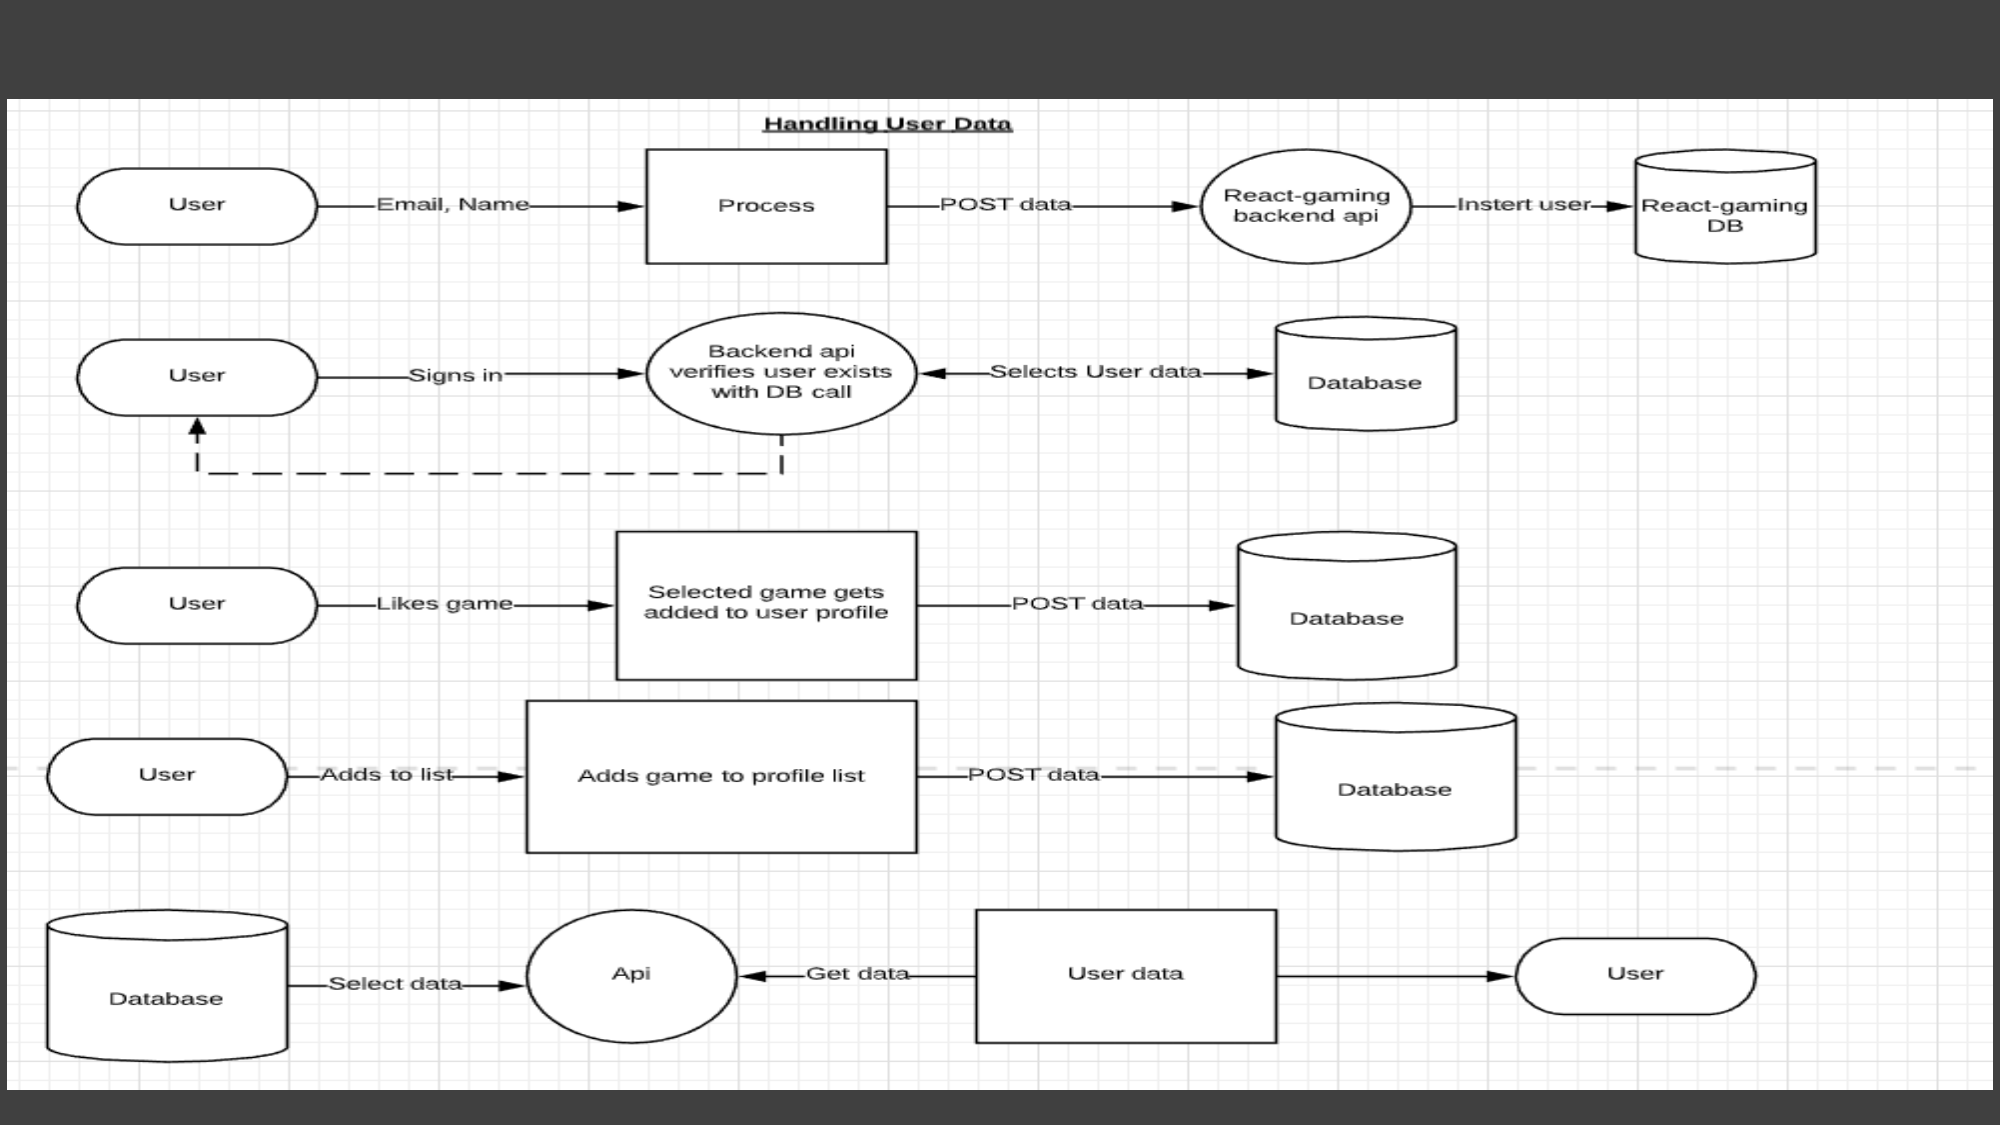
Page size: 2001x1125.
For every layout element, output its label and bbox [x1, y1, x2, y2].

list [7, 99, 1993, 1090]
